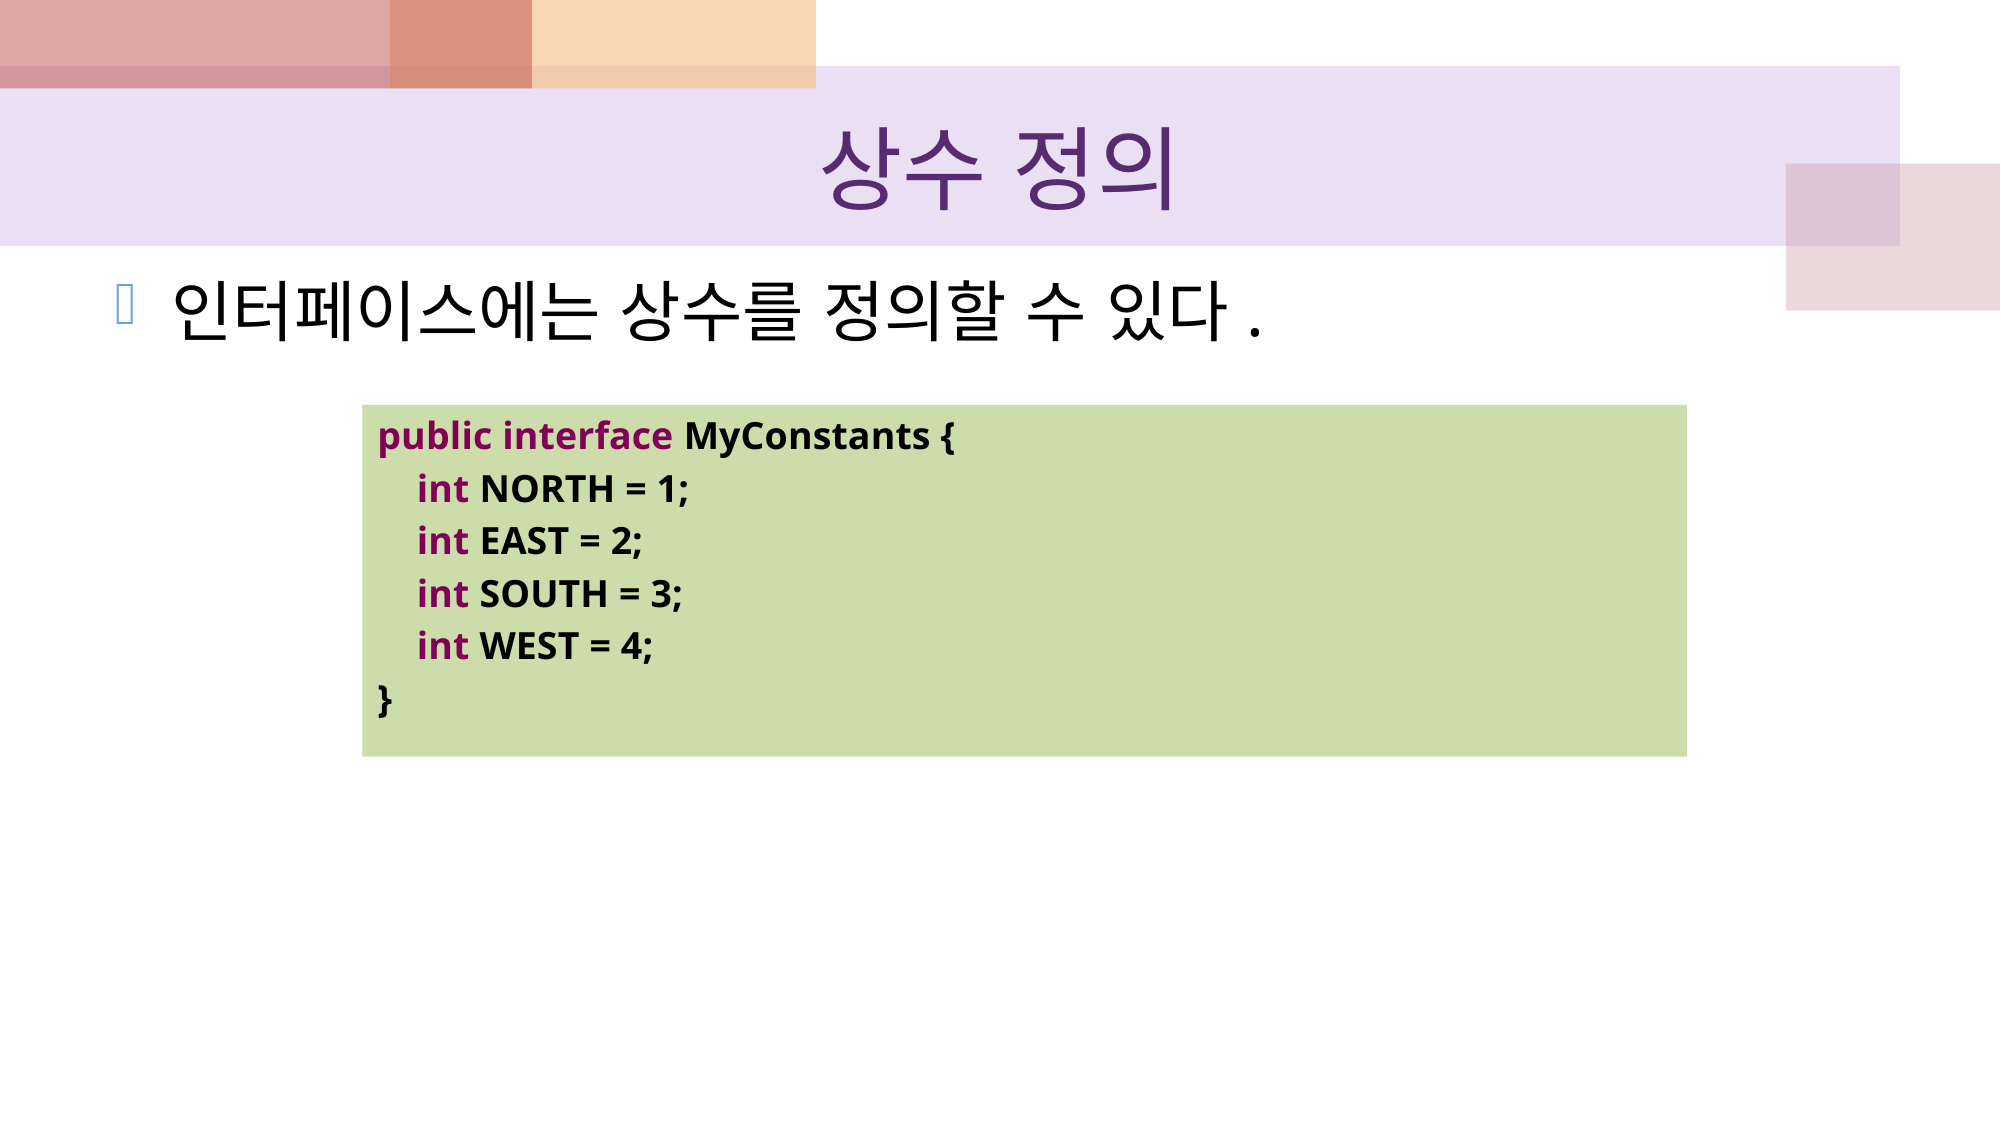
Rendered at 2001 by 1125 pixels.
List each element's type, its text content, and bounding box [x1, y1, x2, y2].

title 상수 정의 [99, 88, 1900, 246]
list 인터페이스에는 상수를 정의할 수 있다. [99, 262, 1900, 1005]
text_box public interface MyConstants { int NORTH = 1; int EAST = 2; int SOUTH = 3; int WEST = 4; } [362, 404, 1687, 757]
